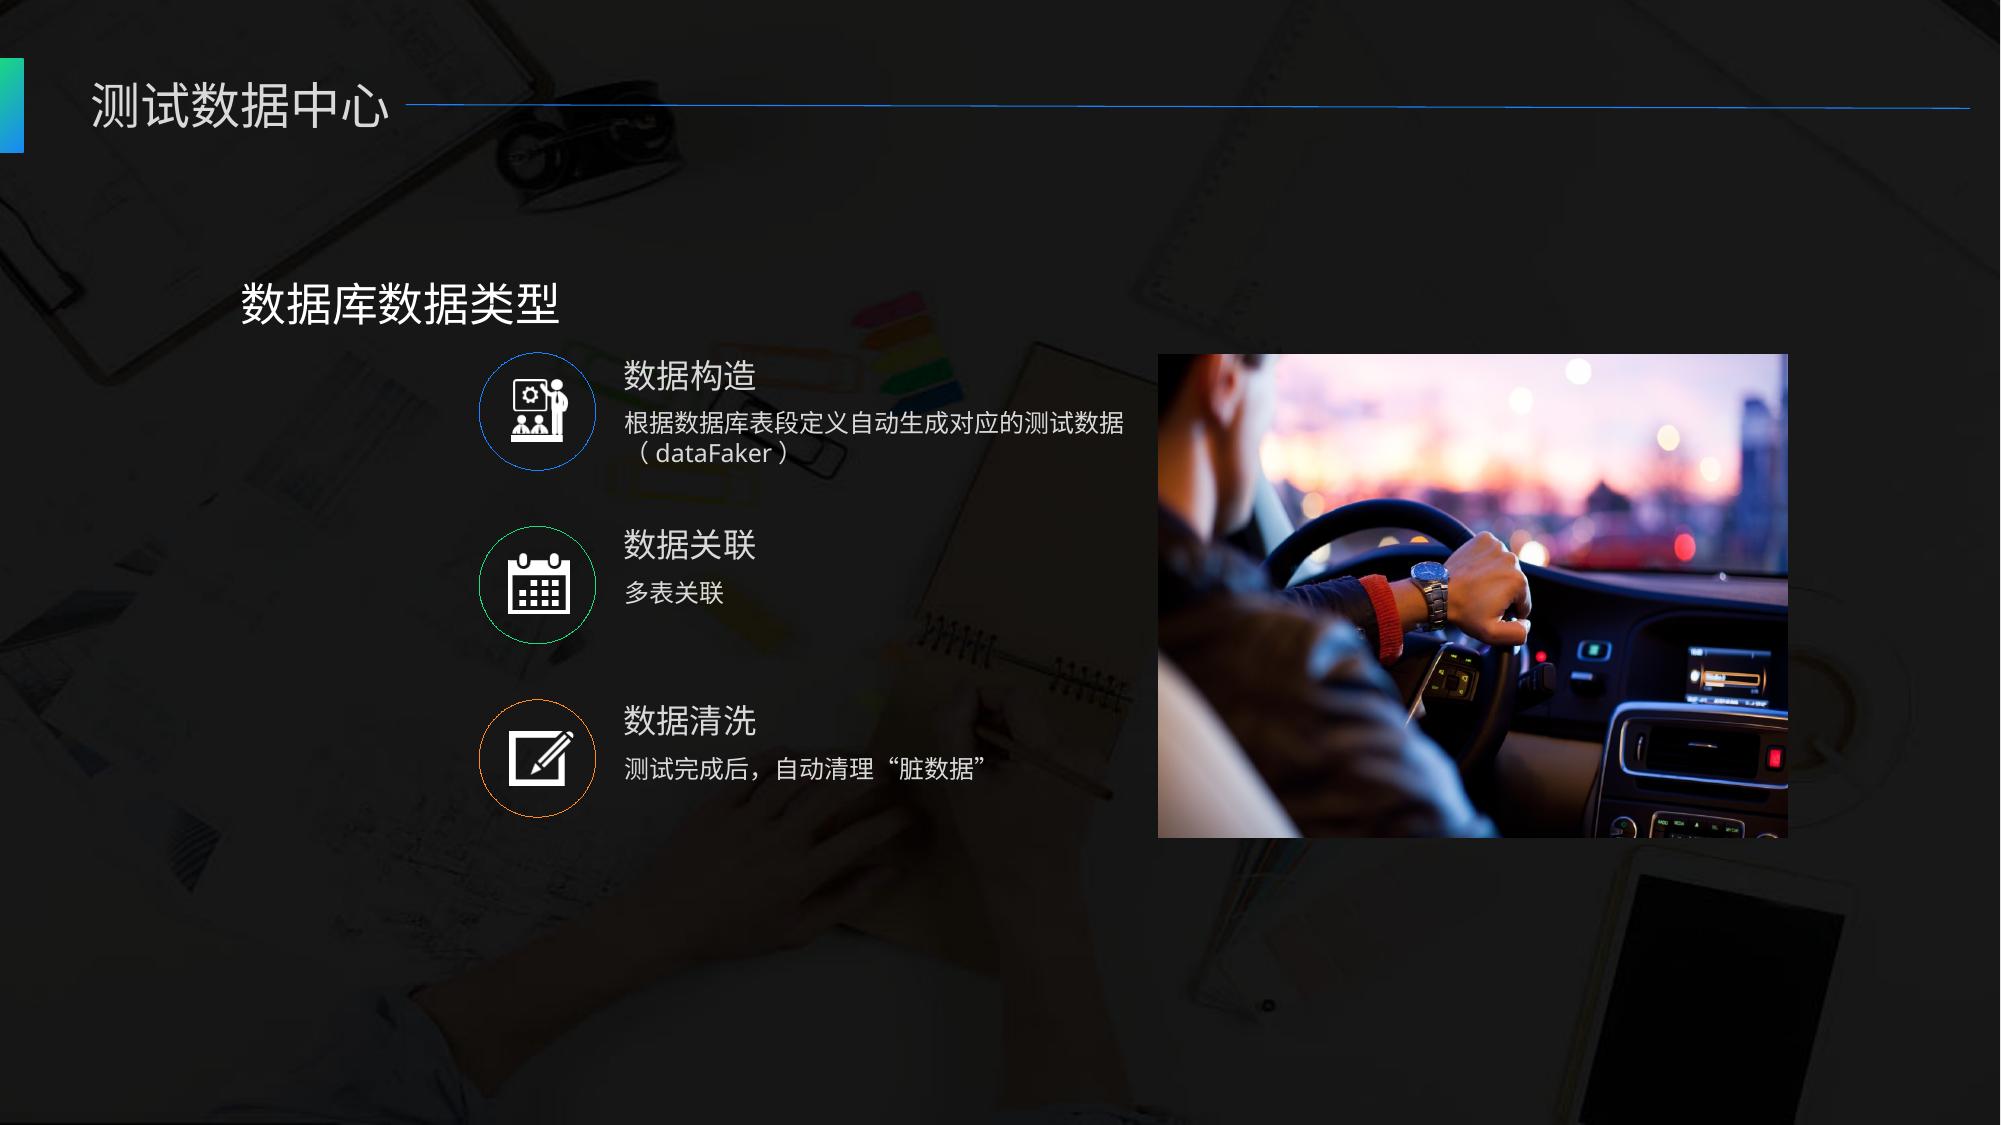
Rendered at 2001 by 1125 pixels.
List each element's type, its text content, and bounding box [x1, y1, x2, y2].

text_box [479, 699, 596, 818]
text_box 数据构造 [623, 354, 854, 395]
text_box 数据清洗 [623, 700, 854, 741]
picture [0, 0, 2001, 1125]
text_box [0, 58, 1970, 153]
text_box [479, 526, 596, 644]
text_box 根据数据库表段定义自动生成对应的测试数据（dataFaker） [624, 408, 1158, 468]
text_box 多表关联 [624, 577, 1085, 608]
text_box 数据关联 [623, 524, 854, 565]
text_box 数据库数据类型 [240, 265, 581, 332]
text_box 测试完成后，自动清理“脏数据” [624, 753, 1085, 784]
text_box [479, 352, 596, 471]
